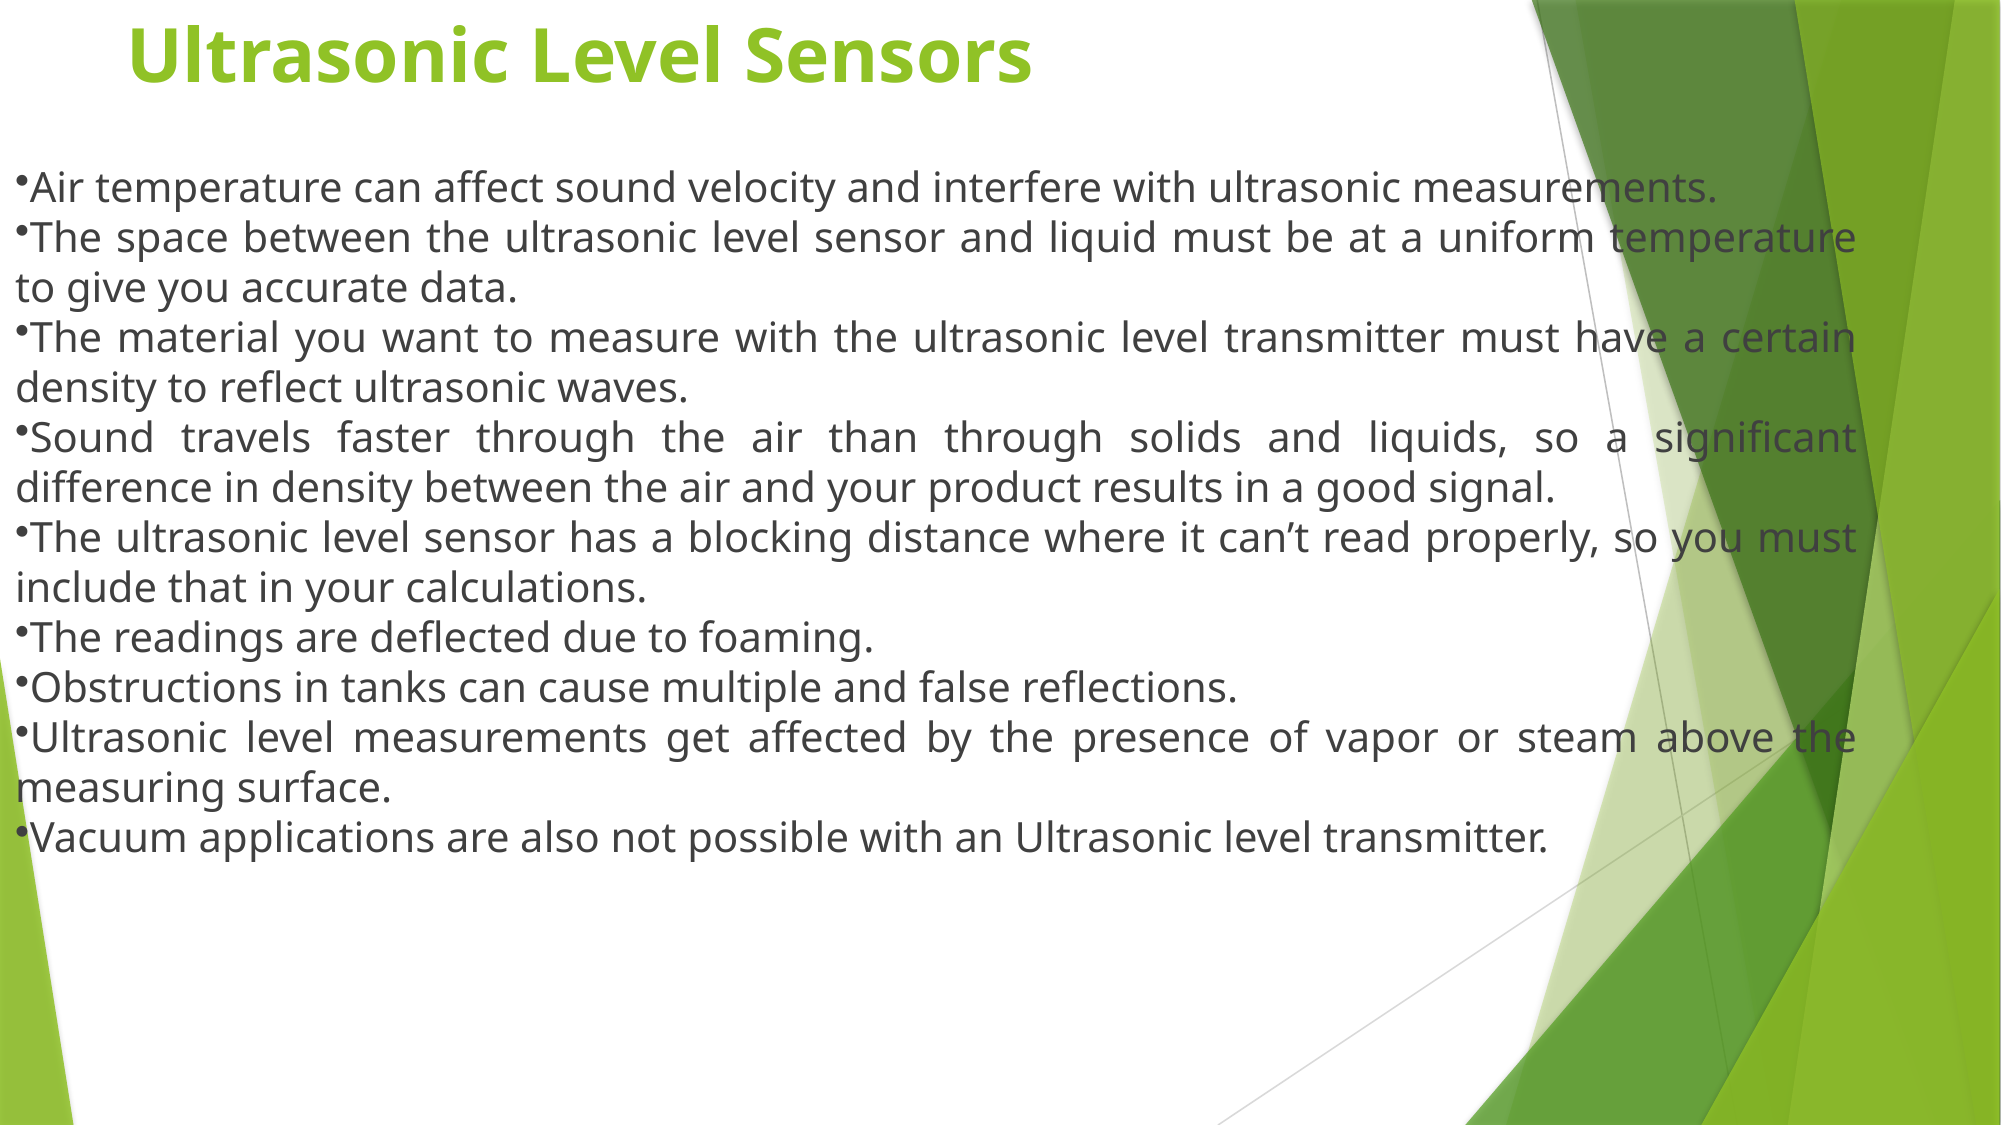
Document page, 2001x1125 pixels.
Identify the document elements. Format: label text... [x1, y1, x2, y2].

list Air temperature can affect sound velocity and interfere with ultrasonic measurements. The space between the ultrasonic level sensor and liquid must be at a uniform temperature to give you accurate data. The material you want to measure with the ultrasonic level transmitter must have a certain density to reflect ultrasonic waves. Sound travels faster through the air than through solids and liquids, so a significant difference in density between the air and your product results in a good signal. The ultrasonic level sensor has a blocking distance where it can’t read properly, so you must include that in your calculations. The readings are deflected due to foaming. Obstructions in tanks can cause multiple and false reflections. Ultrasonic level measurements get affected by the presence of vapor or steam above the measuring surface. Vacuum applications are also not possible with an Ultrasonic level transmitter. [0, 153, 1873, 869]
text_box Ultrasonic Level Sensors [111, 0, 1856, 150]
